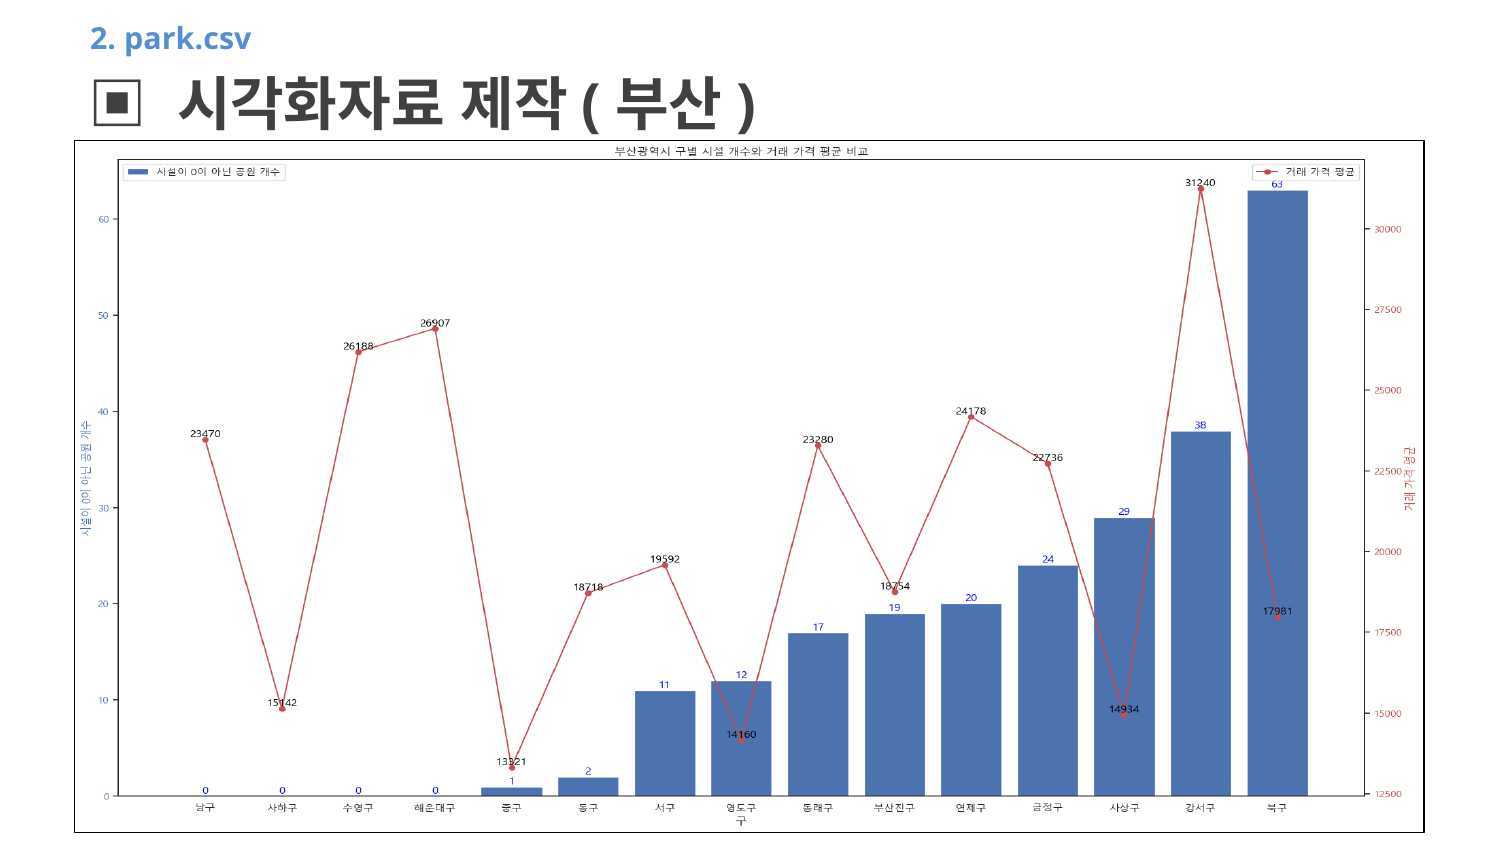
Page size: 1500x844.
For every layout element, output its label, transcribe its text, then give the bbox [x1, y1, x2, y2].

text_box ▣ 시각화자료 제작(부산) [73, 38, 1424, 140]
picture [74, 141, 1424, 832]
title 2. park.csv [75, 11, 657, 38]
